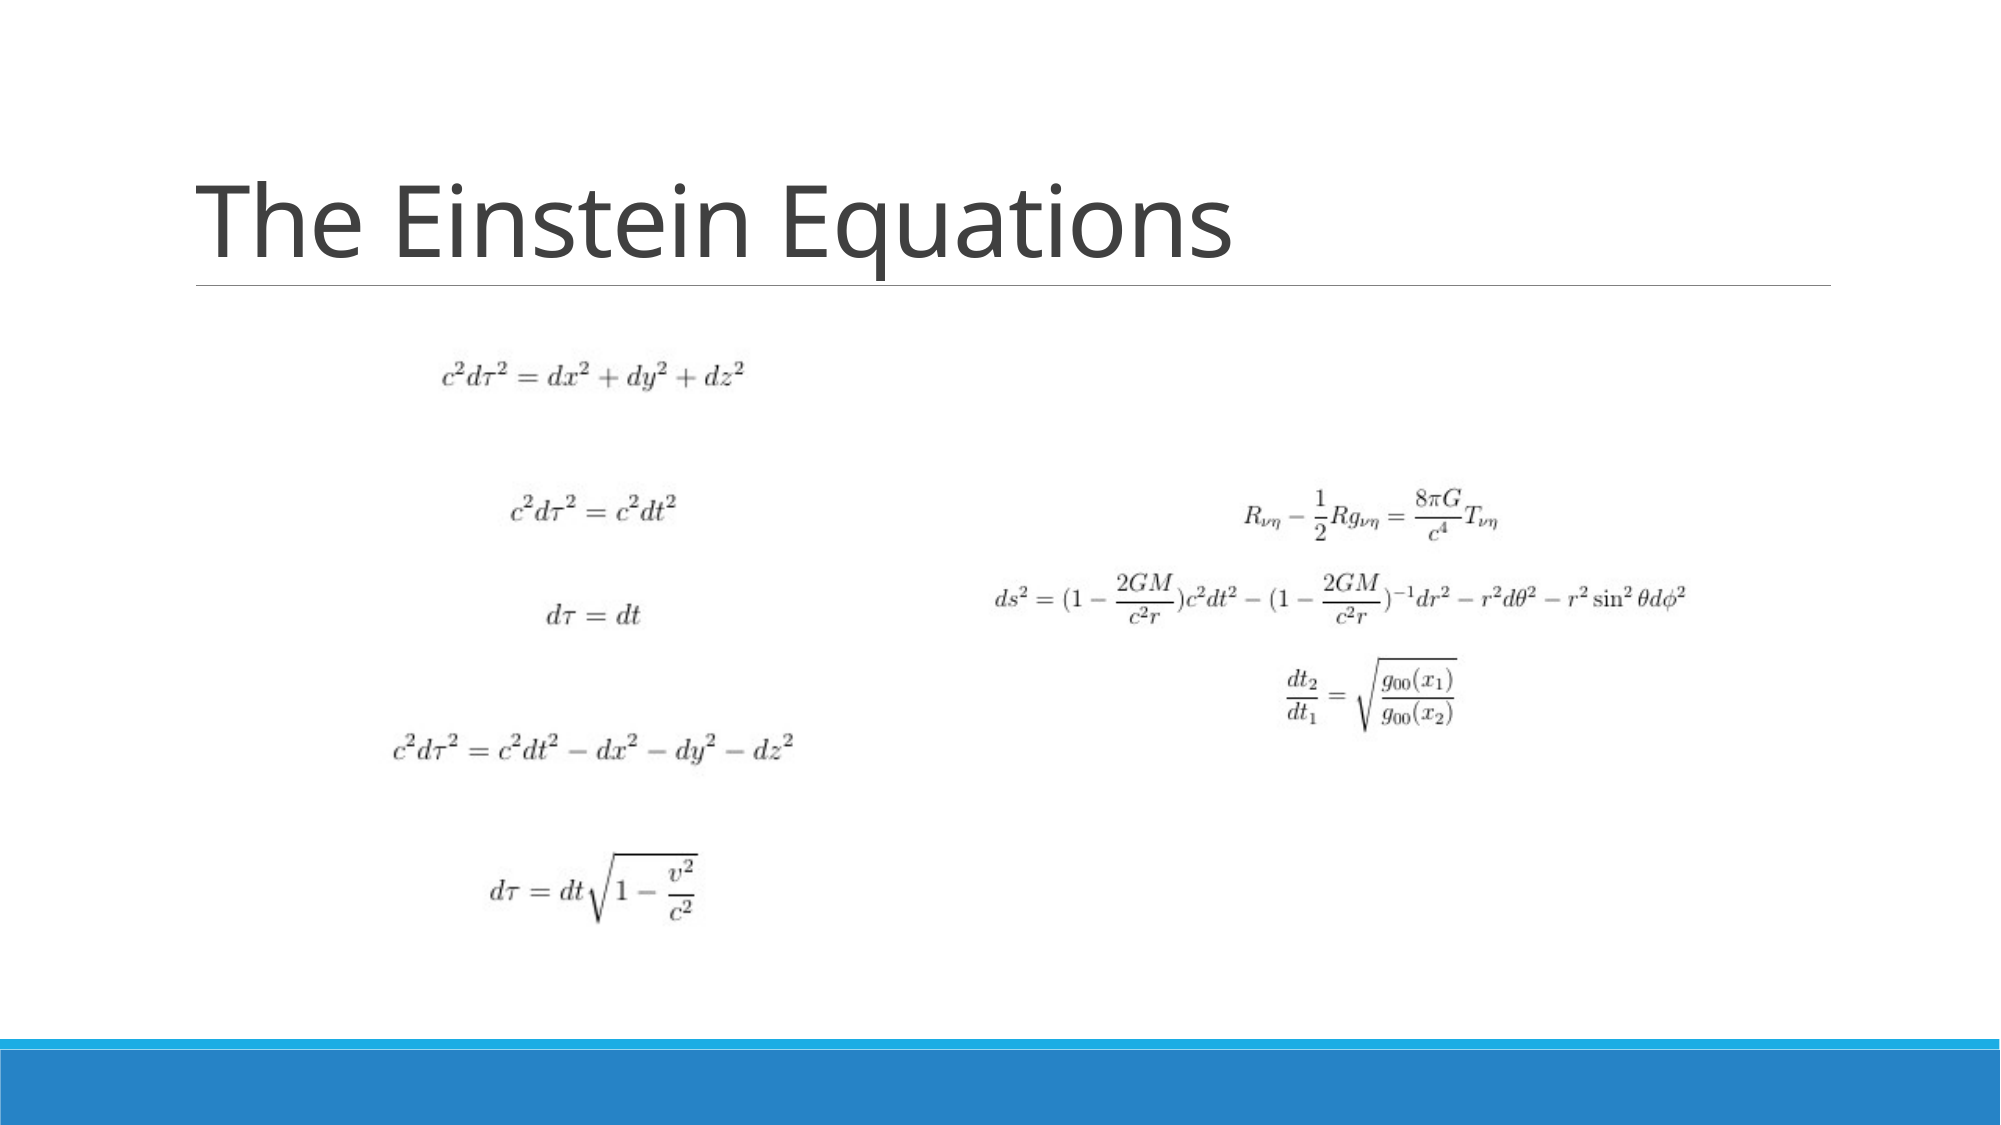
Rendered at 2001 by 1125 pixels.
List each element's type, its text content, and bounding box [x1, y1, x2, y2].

picture [349, 333, 856, 955]
picture [951, 452, 1747, 762]
title The Einstein Equations [180, 47, 1830, 285]
